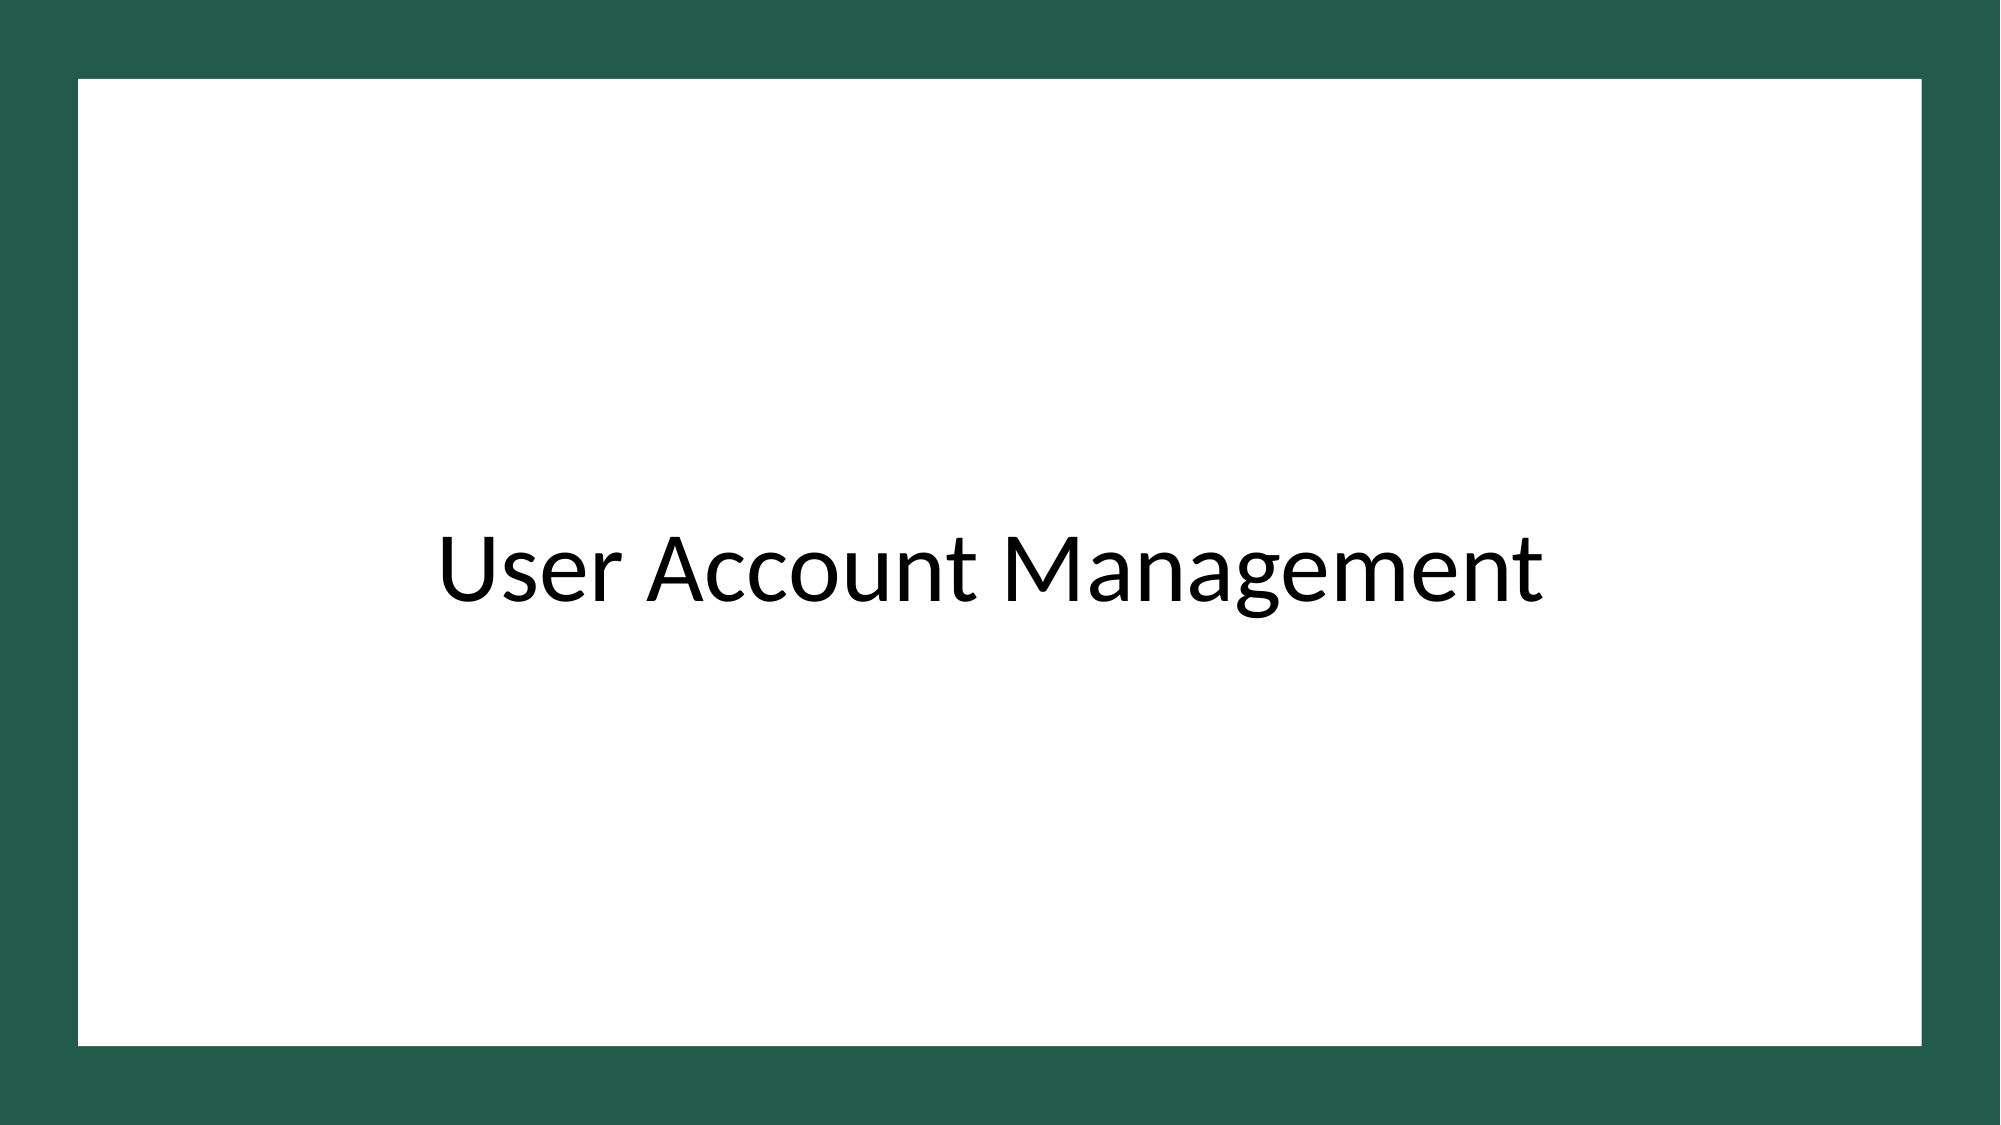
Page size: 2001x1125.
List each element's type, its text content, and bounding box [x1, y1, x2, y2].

text_box [0, 0, 2000, 1125]
text_box [77, 78, 1923, 1047]
text_box User Account Management [422, 494, 1578, 629]
